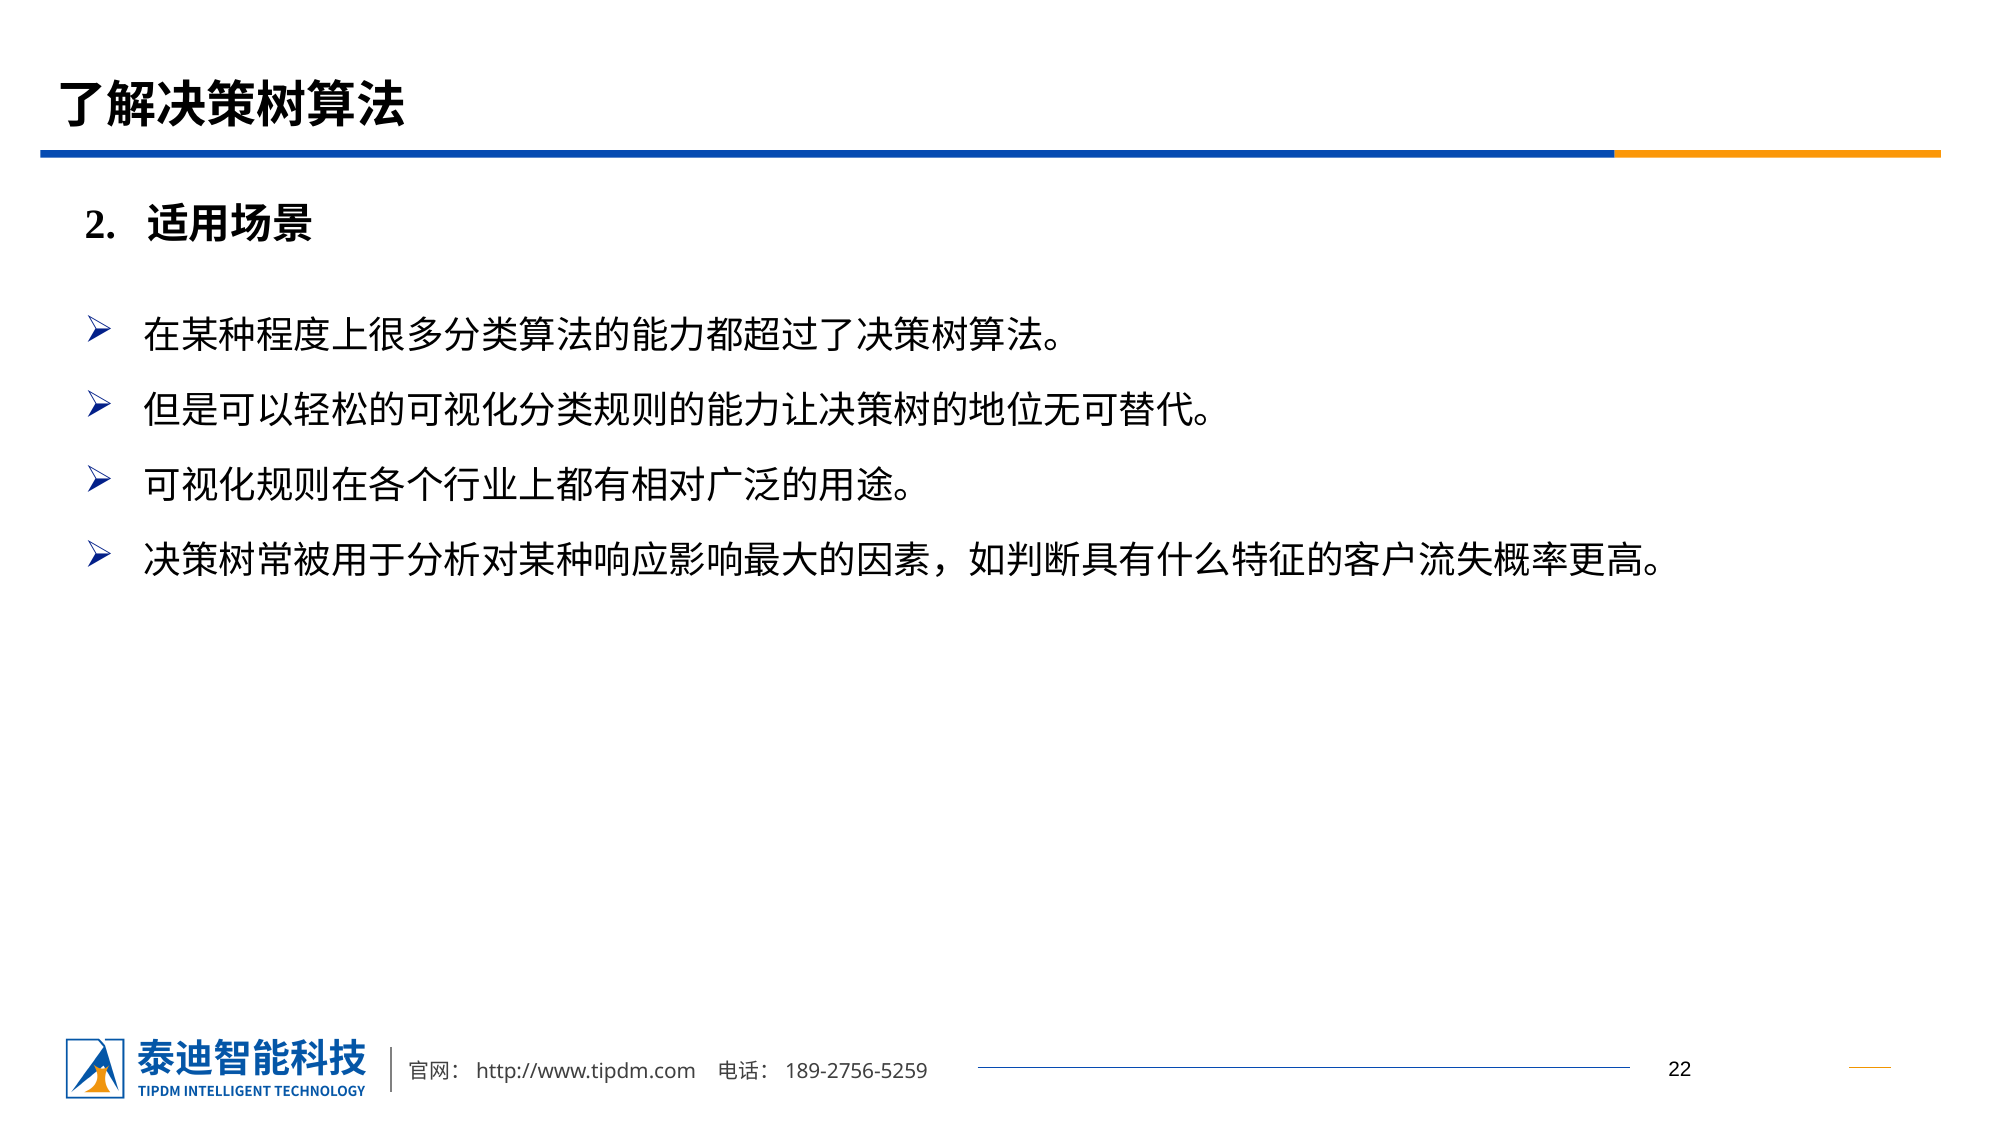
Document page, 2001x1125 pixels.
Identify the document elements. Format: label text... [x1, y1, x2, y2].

title 了解决策树算法 [41, 58, 1842, 146]
picture [52, 1028, 378, 1107]
list 2. 适用场景 [69, 186, 1892, 257]
list 在某种程度上很多分类算法的能力都超过了决策树算法。 但是可以轻松的可视化分类规则的能力让决策树的地位无可替代。 可视化规则在各个行业上都有相对广泛的用途。 决策树常被用于分析对某种响应影响最大的因素，如判断具有什么特征的客户流失概率更高。 [69, 281, 1892, 993]
